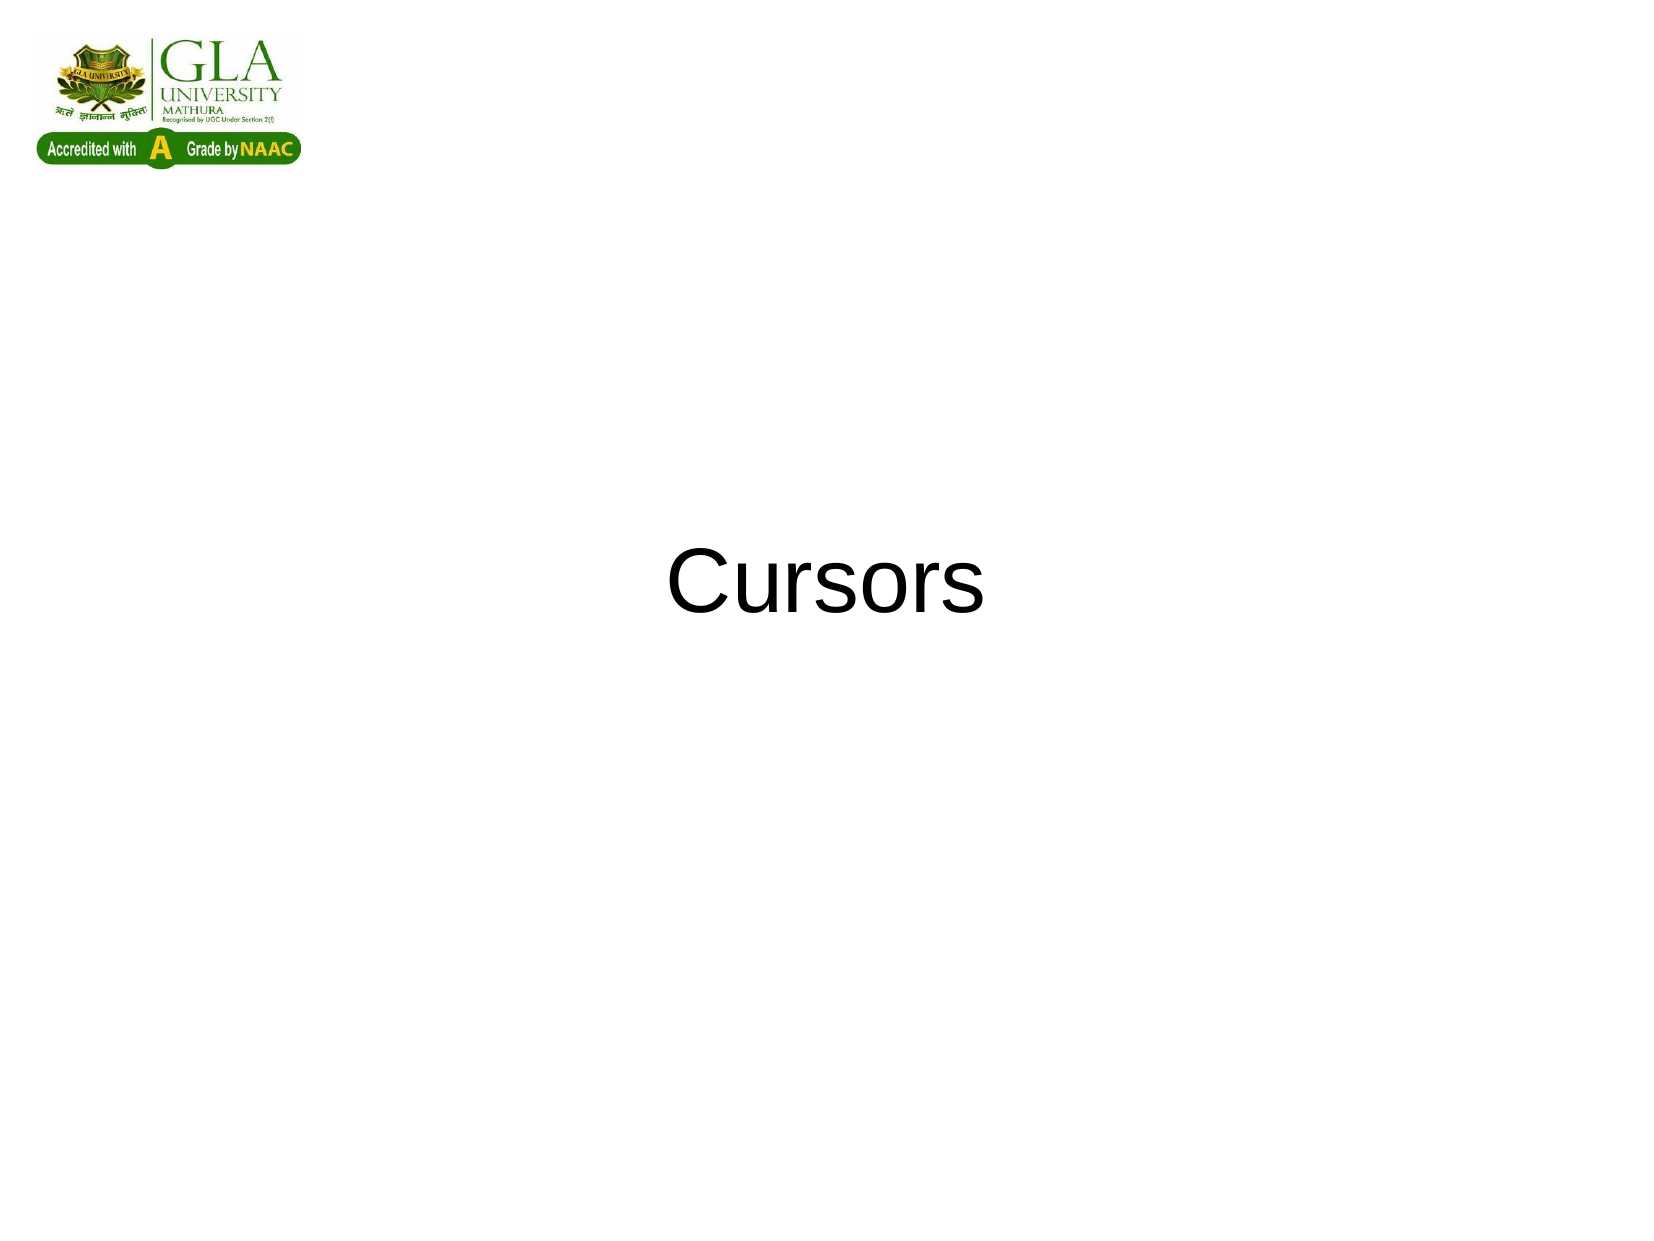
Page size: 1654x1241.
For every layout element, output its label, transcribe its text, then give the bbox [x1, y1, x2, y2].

title Cursors [82, 474, 1571, 682]
picture [34, 34, 302, 172]
